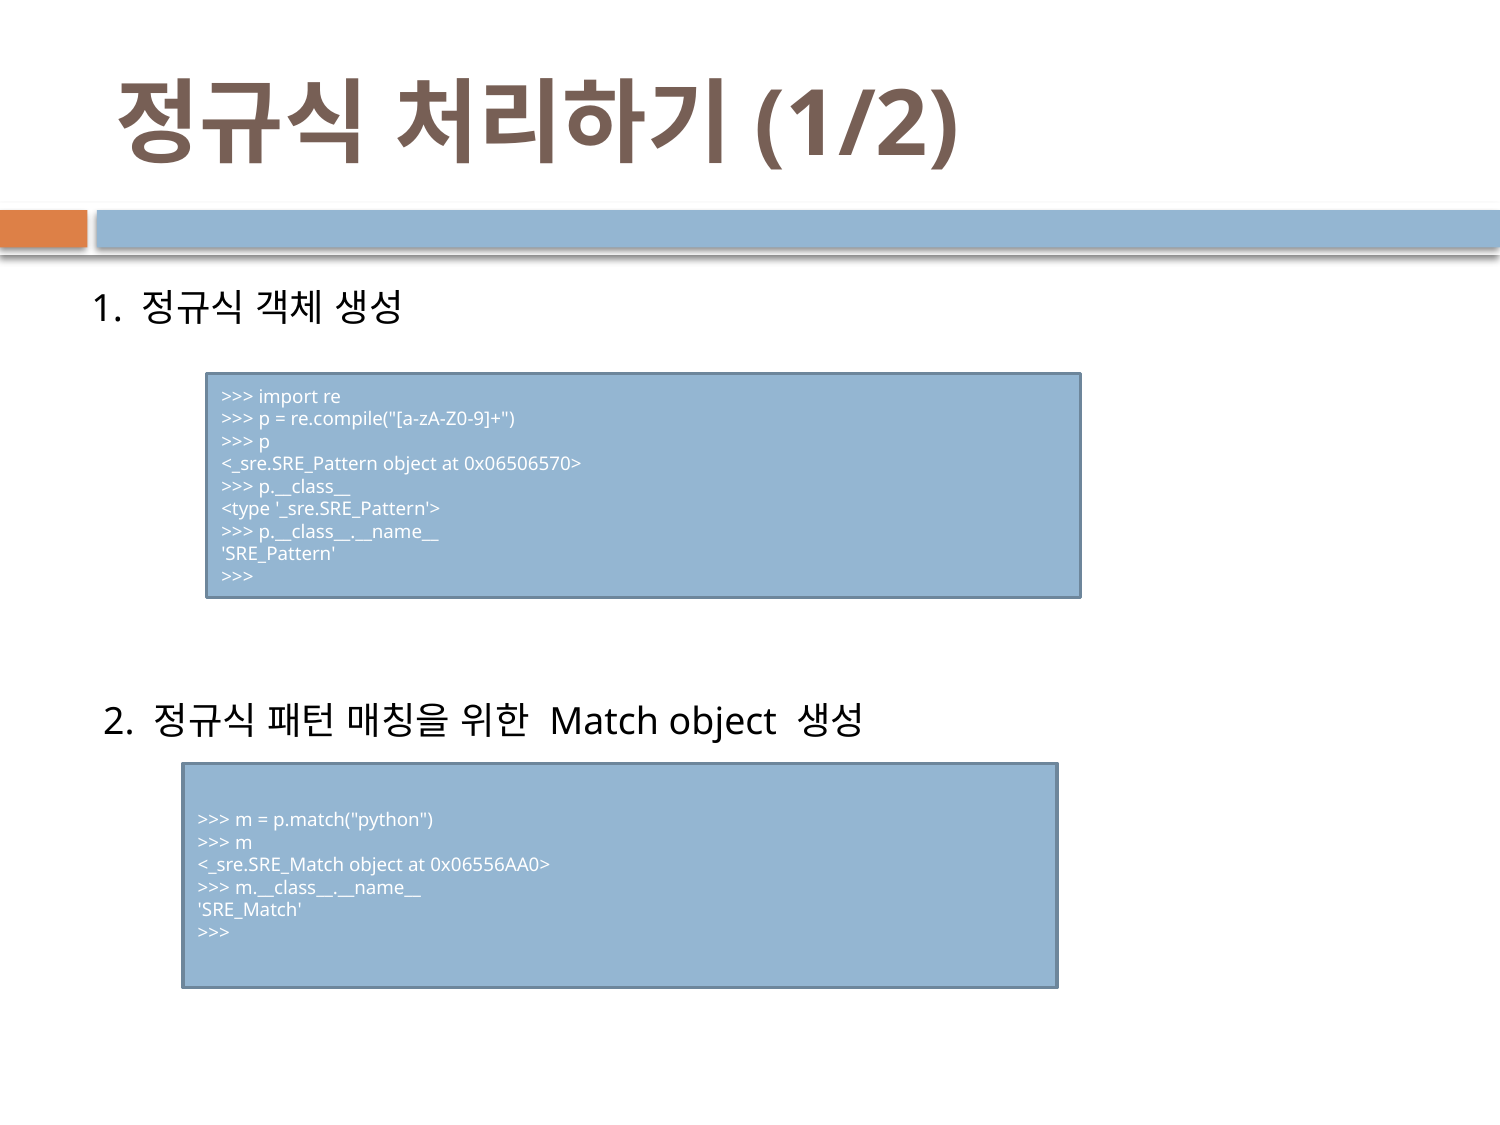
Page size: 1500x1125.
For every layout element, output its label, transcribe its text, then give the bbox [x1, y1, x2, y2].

text_box >>> m = p.match("python") >>> m <_sre.SRE_Match object at 0x06556AA0> >>> m.__class__.__name__ 'SRE_Match' >>> [181, 762, 1059, 989]
list 1. 정규식 객체 생성 [76, 267, 1427, 379]
text_box 2. 정규식 패턴 매칭을 위한 Match object 생성 [88, 680, 1439, 792]
text_box >>> import re >>> p = re.compile("[a-zA-Z0-9]+") >>> p <_sre.SRE_Pattern object at 0x06506570> >>> p.__class__ <type '_sre.SRE_Pattern'> >>> p.__class__.__name__ 'SRE_Pattern' >>> [205, 372, 1082, 599]
title 정규식 처리하기(1/2) [100, 37, 1438, 200]
